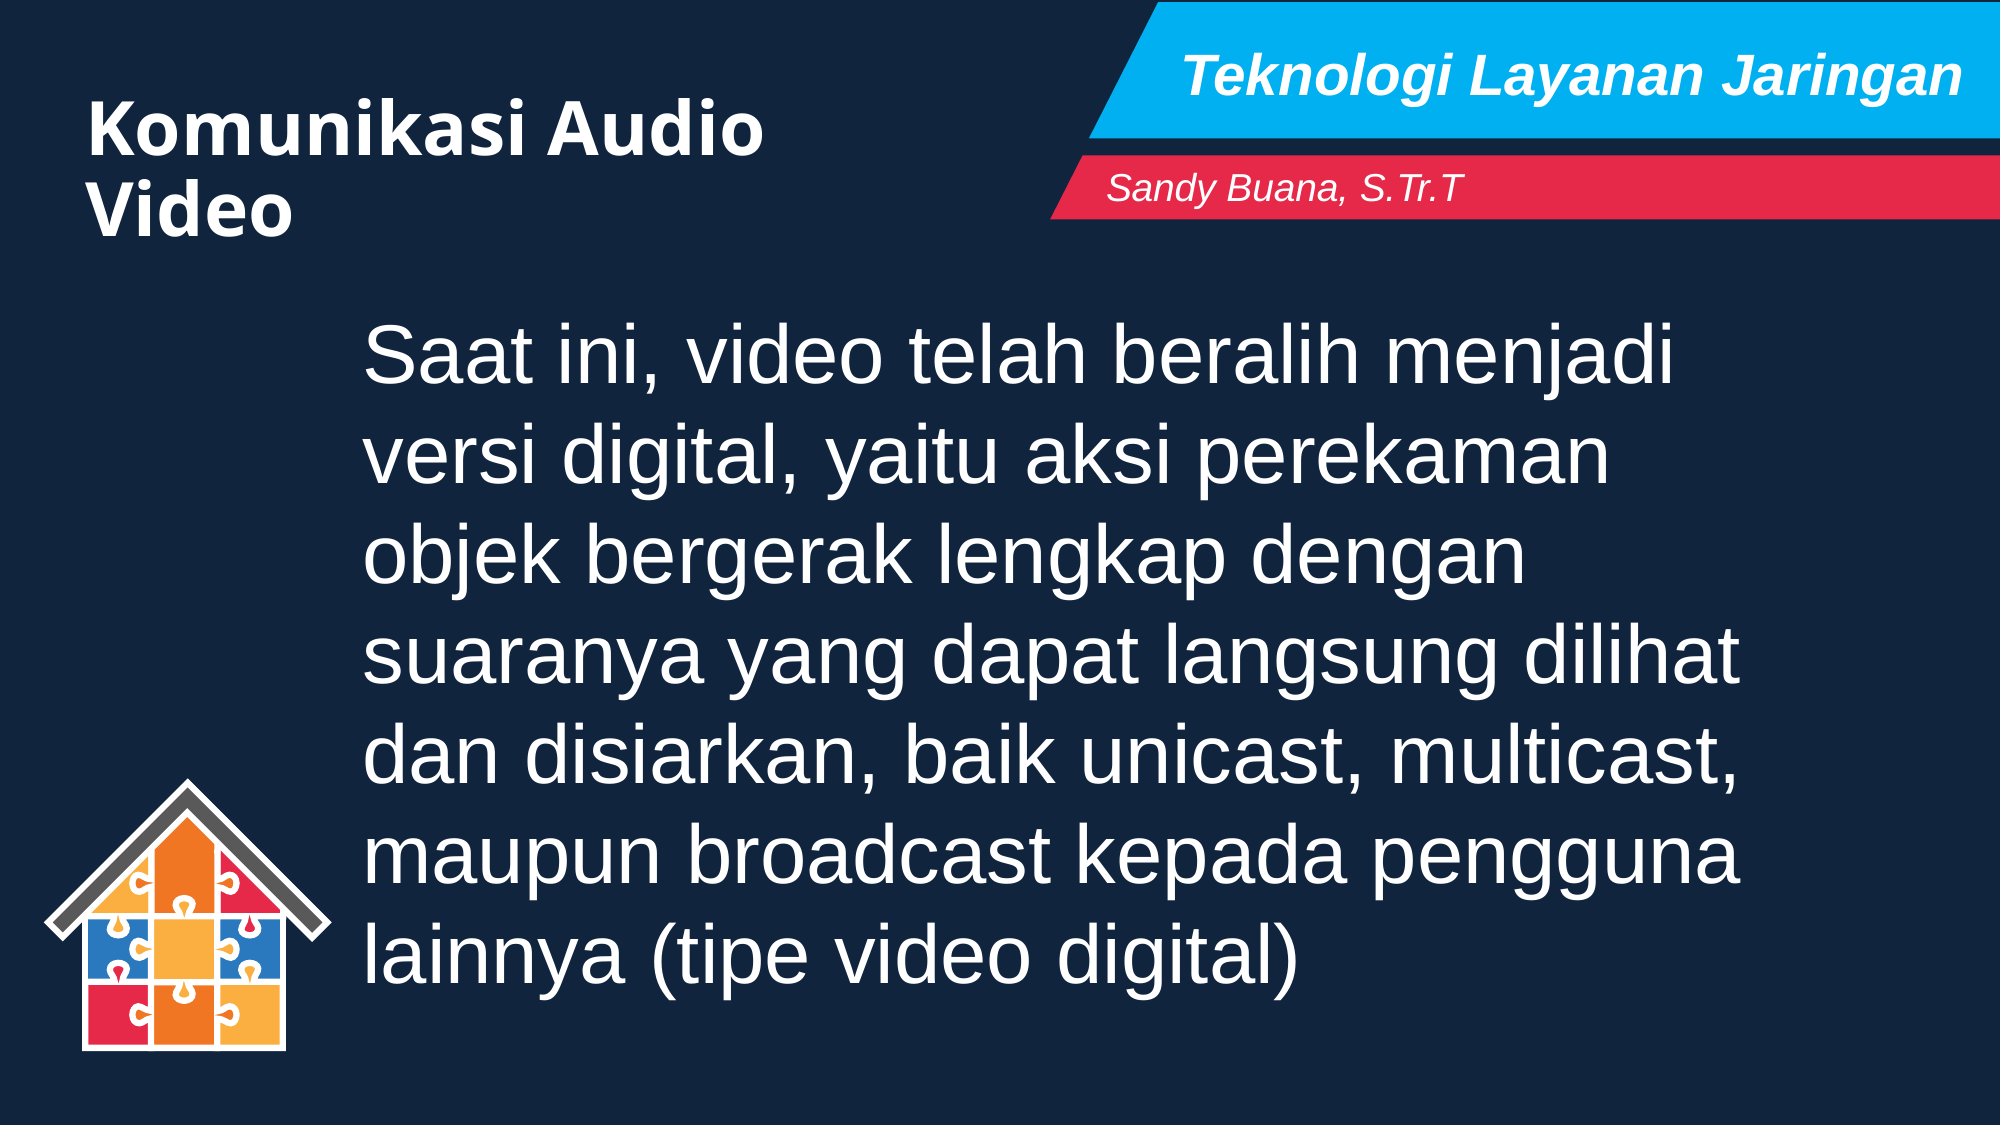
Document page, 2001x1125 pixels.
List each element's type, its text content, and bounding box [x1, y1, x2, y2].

text_box Sandy Buana, S.Tr.T [1091, 155, 1875, 217]
list Komunikasi Audio Video [70, 82, 997, 202]
text_box [1048, 154, 2000, 221]
text_box [284, 877, 329, 939]
text_box [160, 781, 215, 808]
text_box Teknologi Layanan Jaringan [1165, 29, 1986, 115]
text_box Saat ini, video telah beralih menjadi versi digital, yaitu aksi perekaman objek bergerak lengkap dengan suaranya yang dapat langsung dilihat dan disiarkan, baik unicast, multicast, maupun broadcast kepada pengguna lainnya (tipe video digital) [347, 292, 1808, 1008]
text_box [85, 808, 284, 1048]
text_box [1087, 1, 2000, 140]
text_box [46, 883, 85, 939]
